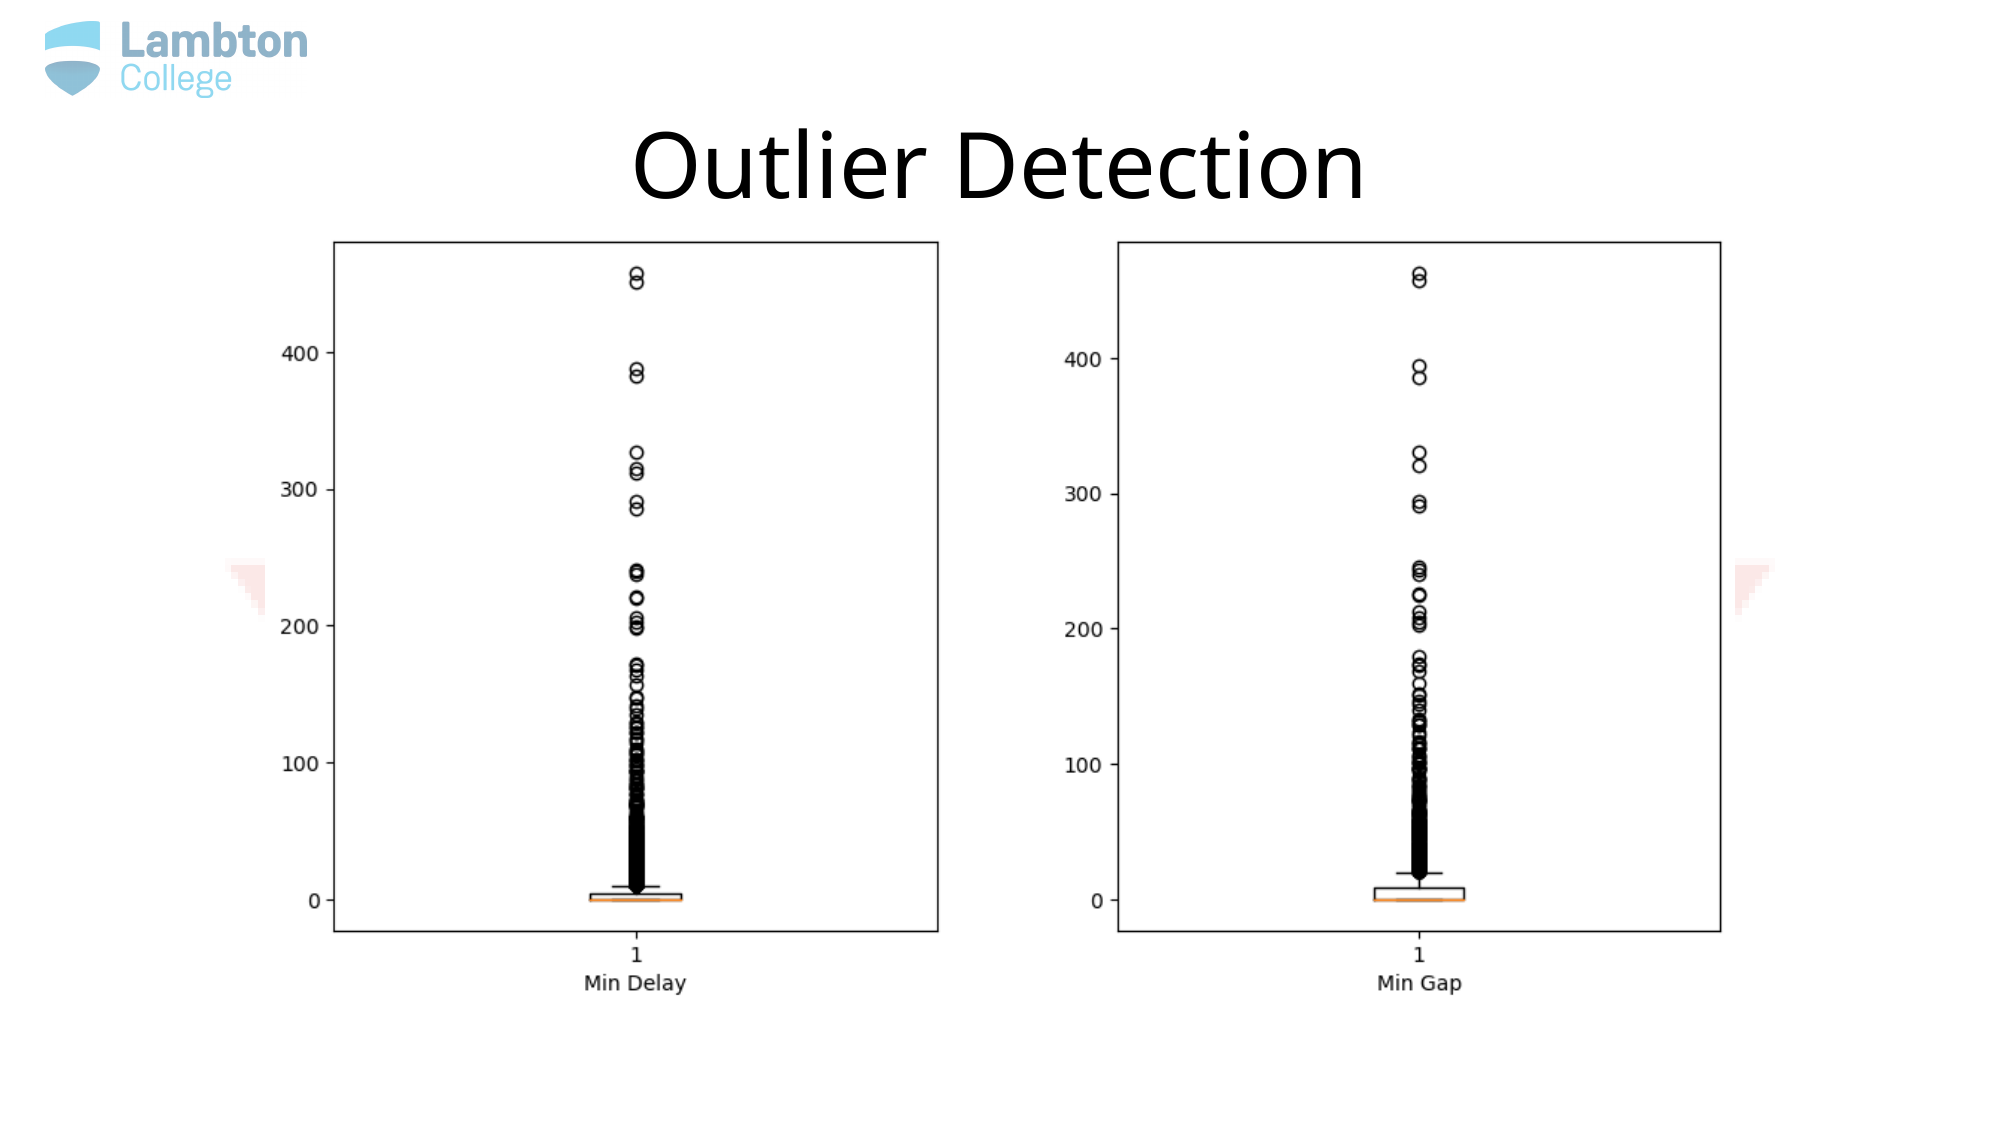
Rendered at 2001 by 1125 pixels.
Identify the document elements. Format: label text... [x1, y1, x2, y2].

title Outlier Detection [137, 59, 1863, 278]
picture [265, 227, 1735, 1010]
picture [44, 21, 307, 98]
